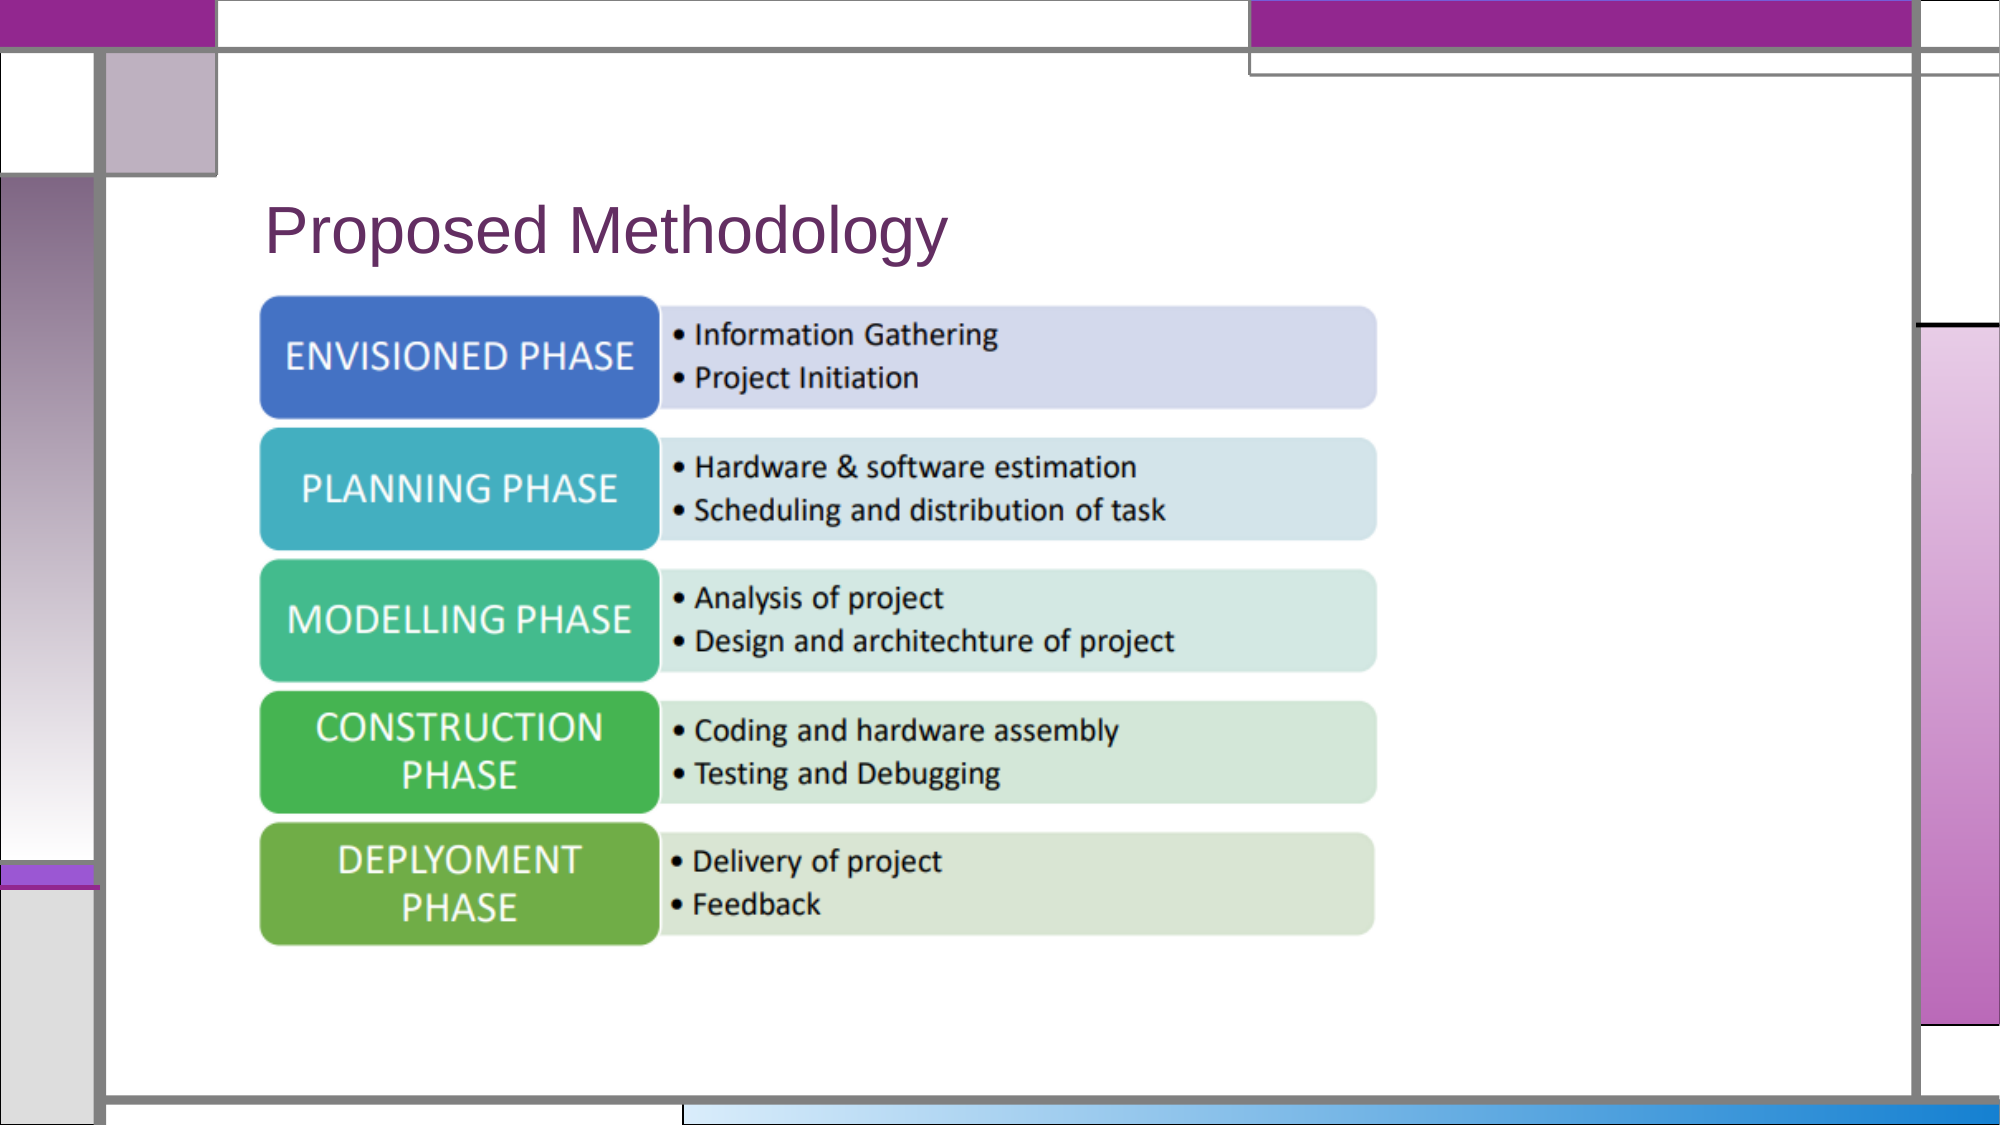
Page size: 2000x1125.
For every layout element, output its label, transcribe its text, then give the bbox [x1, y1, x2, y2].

picture [220, 274, 1447, 963]
title Proposed Methodology [249, 87, 1825, 275]
